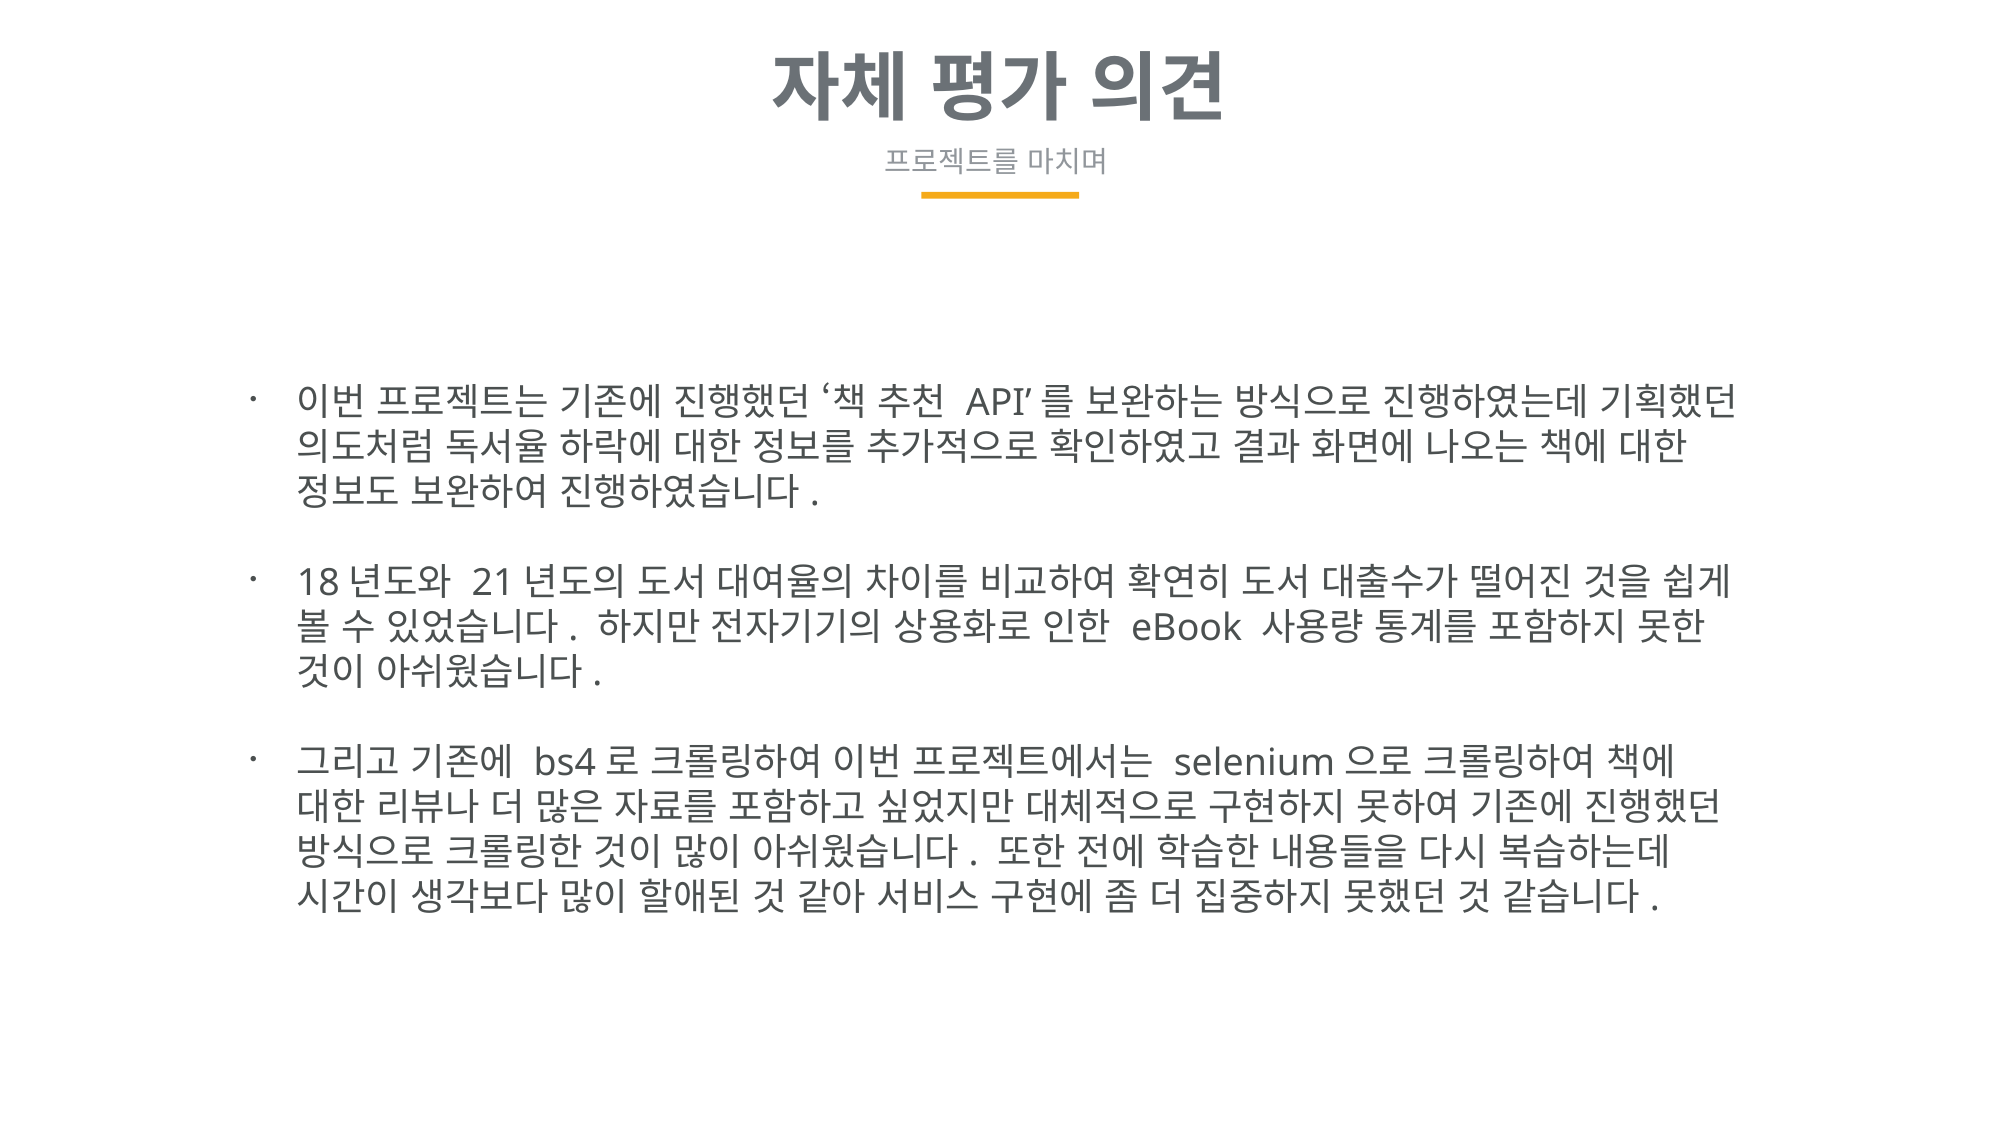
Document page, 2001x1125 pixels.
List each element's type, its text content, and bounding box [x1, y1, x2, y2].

text_box 프로젝트를 마치며 [271, 143, 1730, 179]
text_box [921, 191, 1080, 199]
text_box 자체 평가 의견 [507, 39, 1493, 131]
text_box 이번 프로젝트는 기존에 진행했던 ‘책 추천 API’를 보완하는 방식으로 진행하였는데 기획했던 의도처럼 독서율 하락에 대한 정보를 추가적으로 확인하였고 결과 화면에 나오는 책에 대한 정보도 보완하여 진행하였습니다. 18년도와 21년도의 도서 대여율의 차이를 비교하여 확연히 도서 대출수가 떨어진 것을 쉽게 볼 수 있었습니다. 하지만 전자기기의 상용화로 인한 eBook 사용량 통계를 포함하지 못한 것이 아쉬웠습니다. 그리고 기존에 bs4로 크롤링하여 이번 프로젝트에서는 selenium으로 크롤링하여 책에 대한 리뷰나 더 많은 자료를 포함하고 싶었지만 대체적으로 구현하지 못하여 기존에 진행했던 방식으로 크롤링한 것이 많이 아쉬웠습니다. 또한 전에 학습한 내용들을 다시 복습하는데 시간이 생각보다 많이 할애된 것 같아 서비스 구현에 좀 더 집중하지 못했던 것 같습니다. [249, 250, 1750, 1046]
